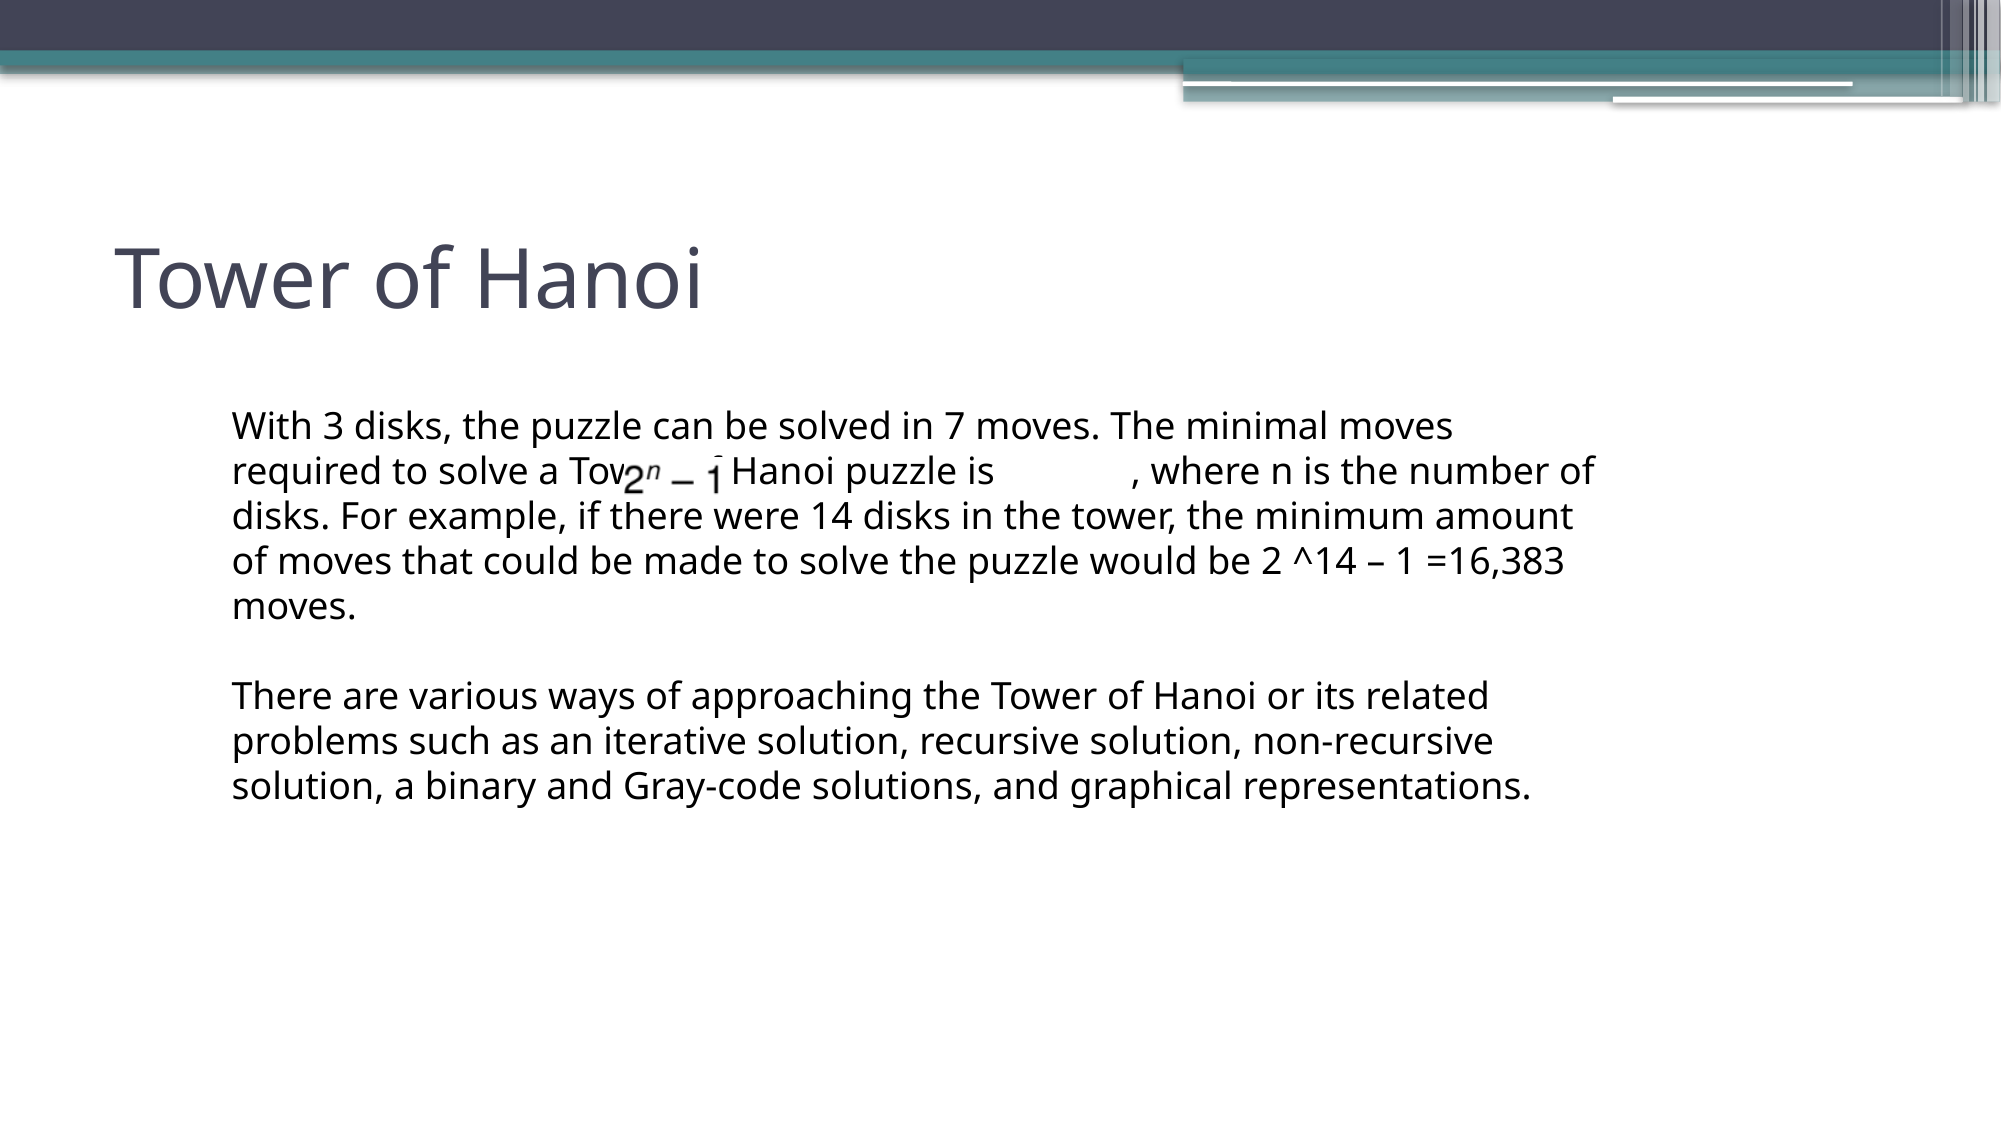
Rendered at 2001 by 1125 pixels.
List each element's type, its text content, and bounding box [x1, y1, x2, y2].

text_box With 3 disks, the puzzle can be solved in 7 moves. The minimal moves required to solve a Tower of Hanoi puzzle is , where n is the number of disks. For example, if there were 14 disks in the tower, the minimum amount of moves that could be made to solve the puzzle would be 2 ^14 – 1 =16,383 moves. There are various ways of approaching the Tower of Hanoi or its related problems such as an iterative solution, recursive solution, non-recursive solution, a binary and Gray-code solutions, and graphical representations. [216, 394, 1627, 815]
picture [623, 457, 722, 502]
title Tower of Hanoi [99, 187, 1900, 363]
